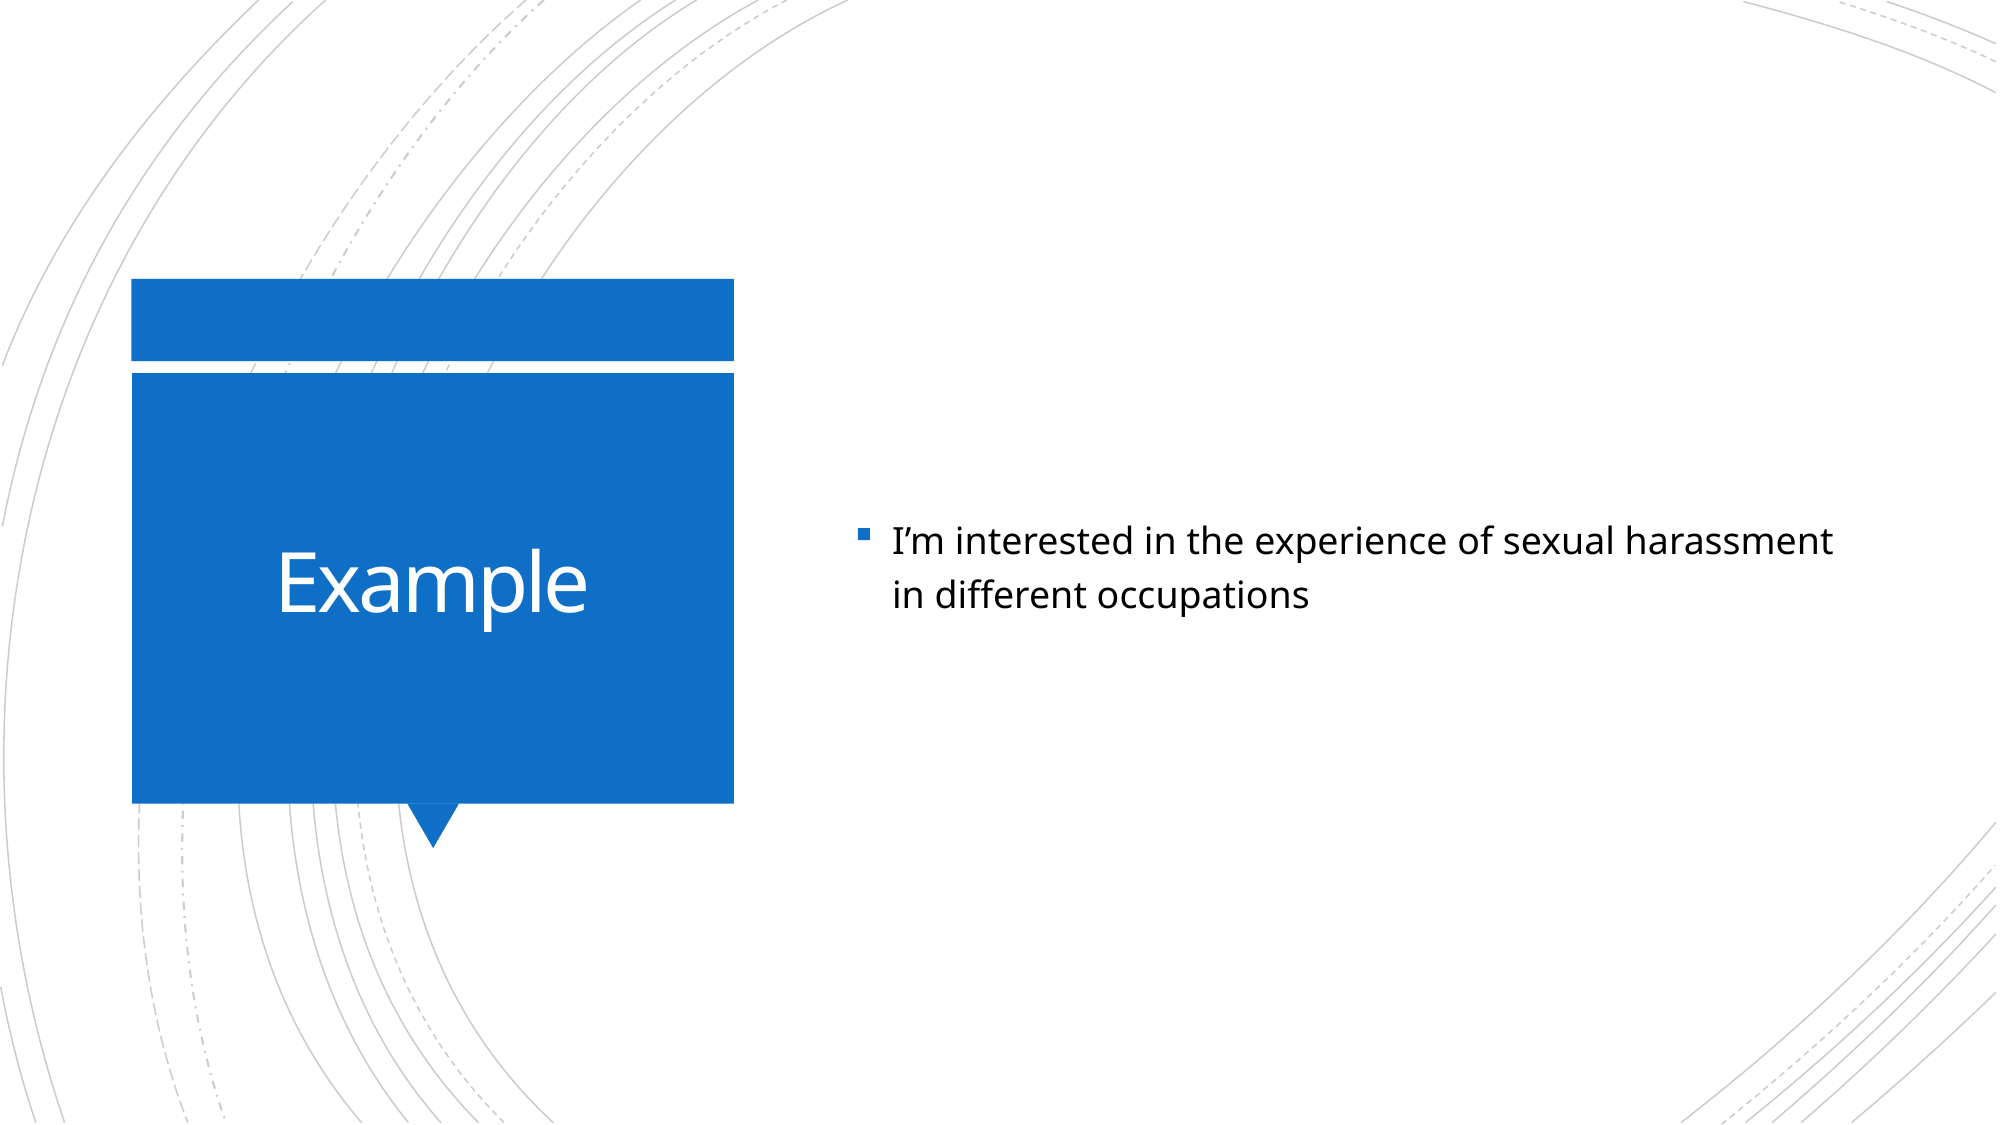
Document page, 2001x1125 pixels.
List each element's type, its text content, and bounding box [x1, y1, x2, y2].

title Example [145, 385, 720, 789]
list I’m interested in the experience of sexual harassment in different occupations [839, 131, 1871, 993]
